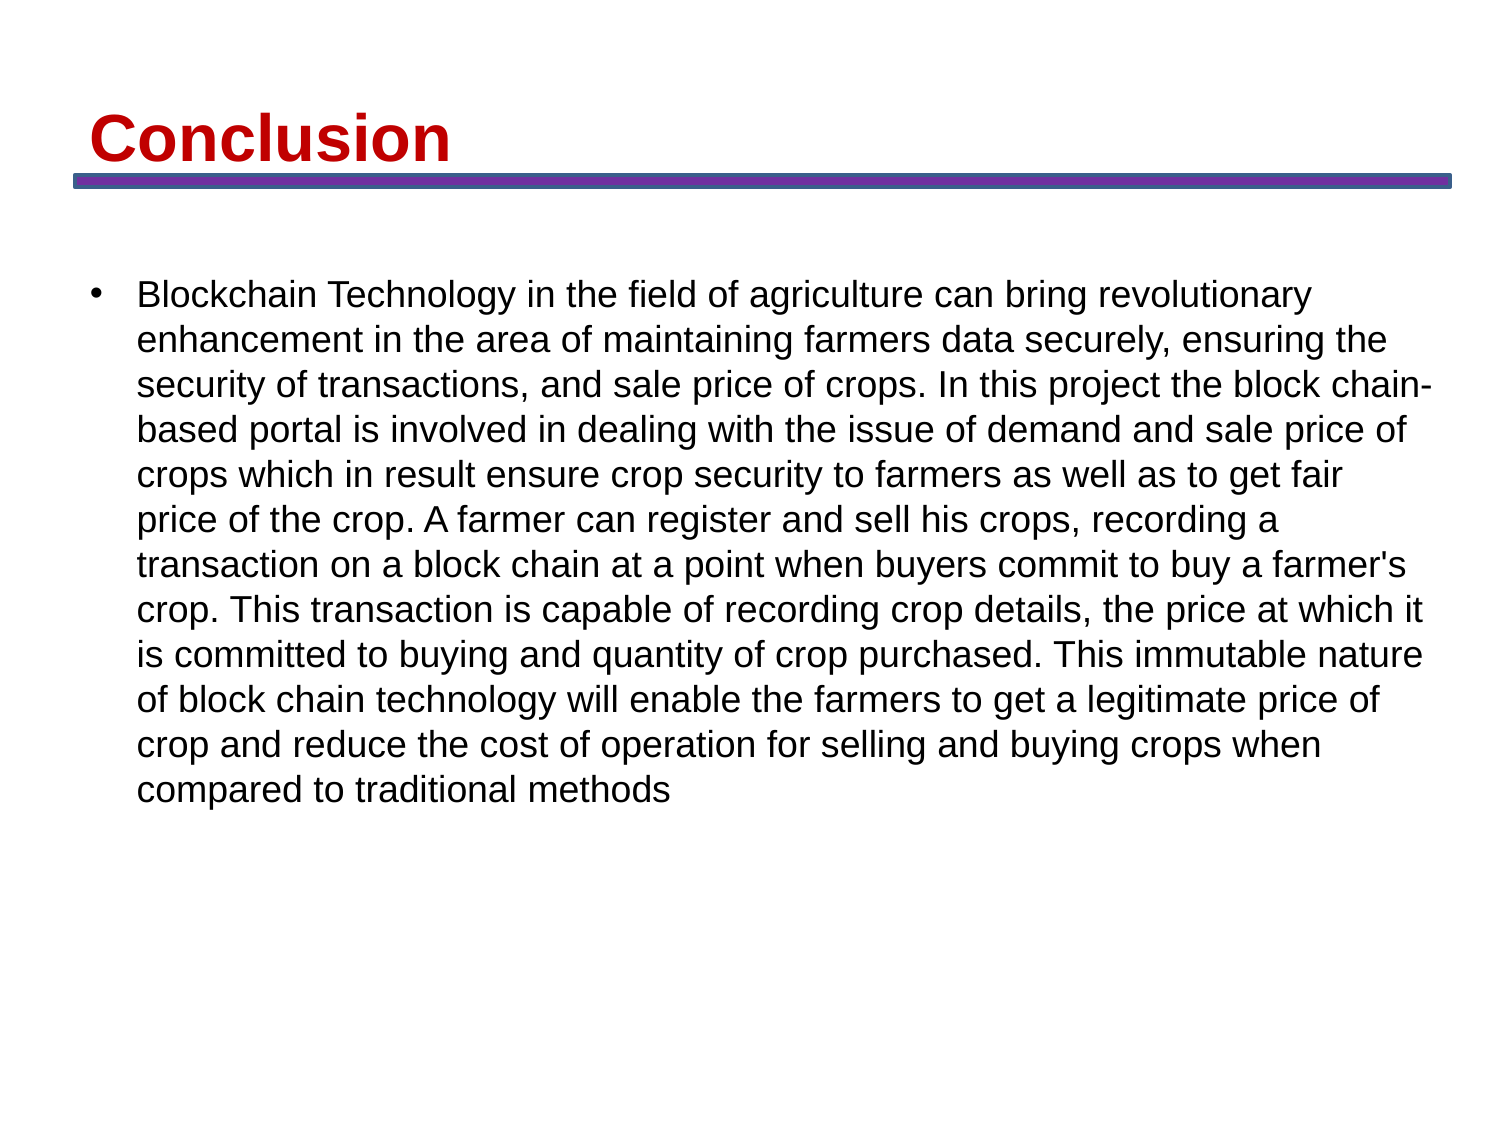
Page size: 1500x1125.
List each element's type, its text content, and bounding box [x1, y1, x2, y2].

text_box [75, 174, 1450, 188]
text_box Conclusion [75, 87, 1450, 163]
text_box Blockchain Technology in the field of agriculture can bring revolutionary enhancement in the area of maintaining farmers data securely, ensuring the security of transactions, and sale price of crops. In this project the block chain-based portal is involved in dealing with the issue of demand and sale price of crops which in result ensure crop security to farmers as well as to get fair price of the crop. A farmer can register and sell his crops, recording a transaction on a block chain at a point when buyers commit to buy a farmer's crop. This transaction is capable of recording crop details, the price at which it is committed to buying and quantity of crop purchased. This immutable nature of block chain technology will enable the farmers to get a legitimate price of crop and reduce the cost of operation for selling and buying crops when compared to traditional methods [75, 262, 1450, 818]
